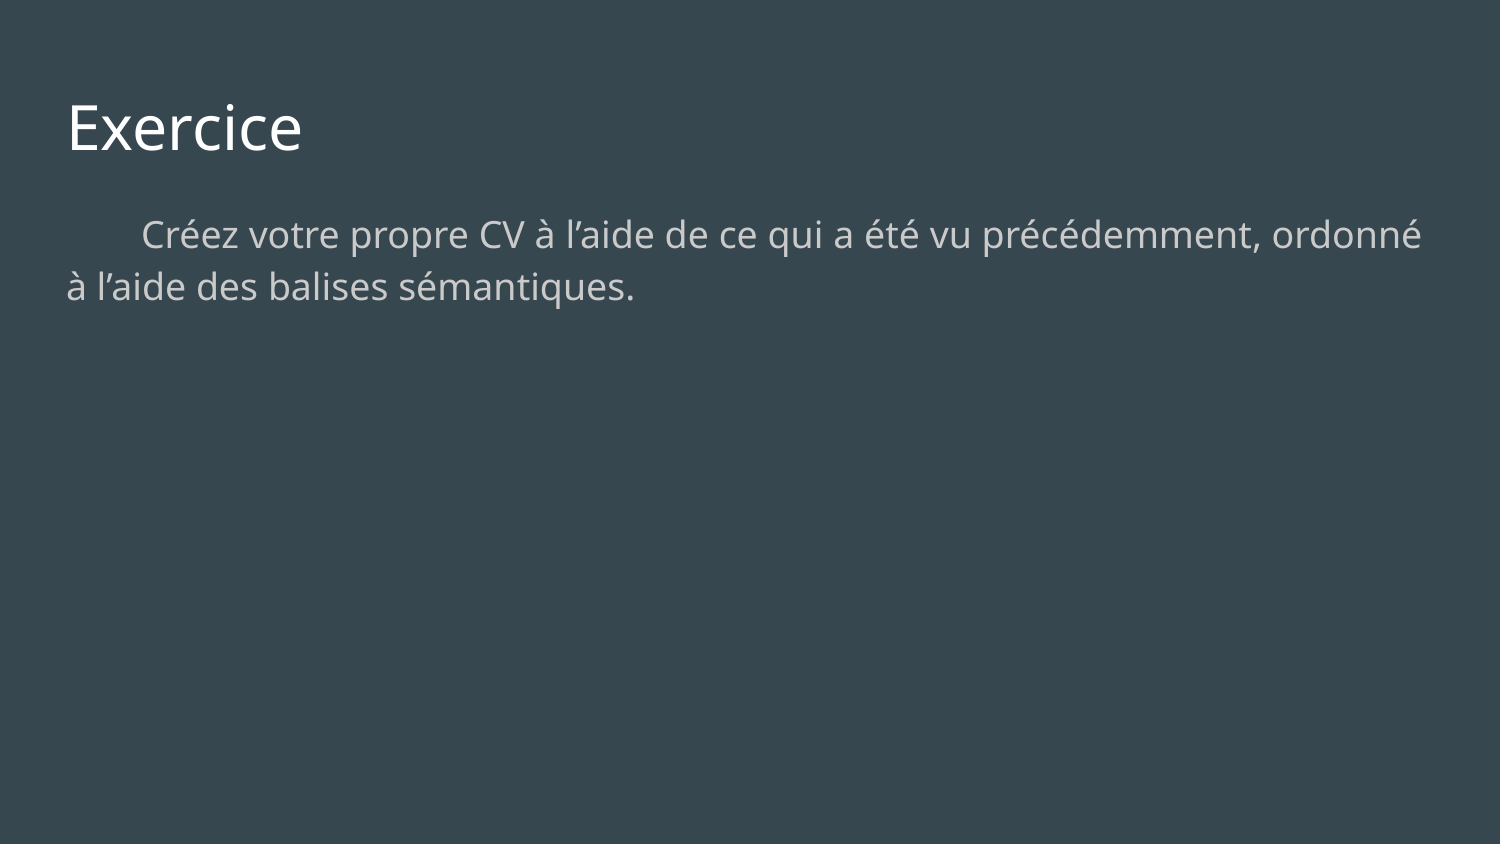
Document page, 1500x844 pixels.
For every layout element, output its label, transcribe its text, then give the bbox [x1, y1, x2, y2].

list Créez votre propre CV à l’aide de ce qui a été vu précédemment, ordonné à l’aide des balises sémantiques. [51, 189, 1449, 750]
title Exercice [51, 72, 1449, 167]
